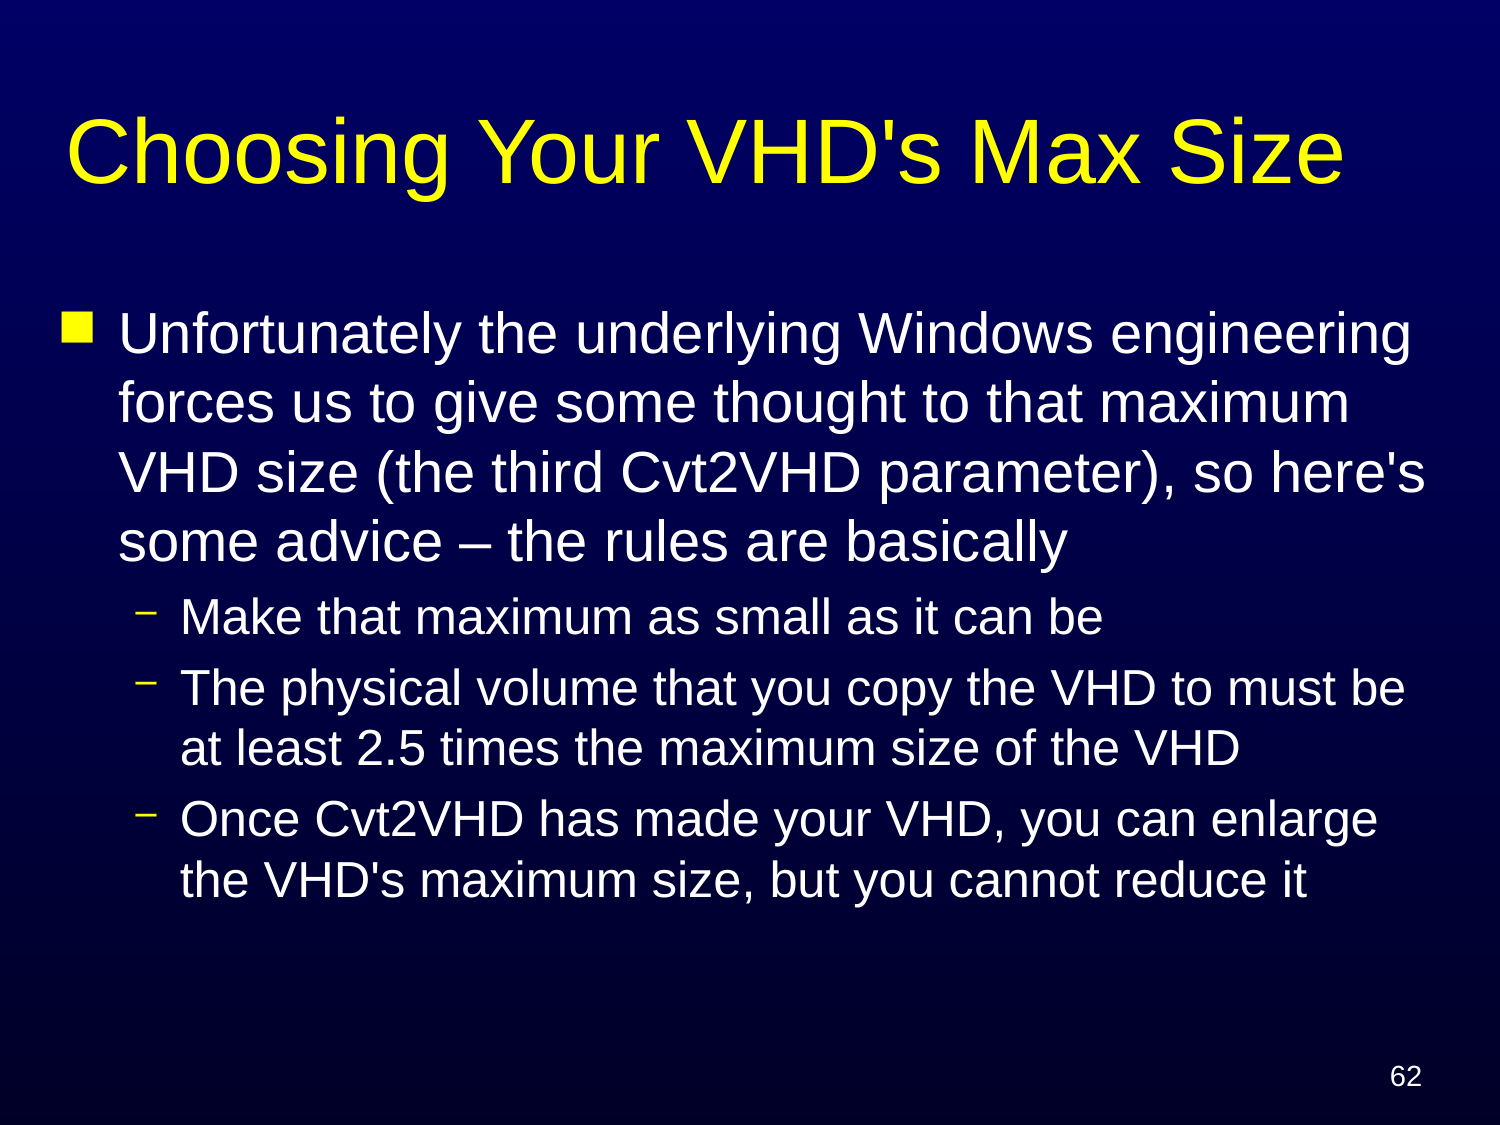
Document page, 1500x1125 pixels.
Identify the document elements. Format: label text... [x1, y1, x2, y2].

title Choosing Your VHD's Max Size [50, 56, 1463, 238]
list Unfortunately the underlying Windows engineering forces us to give some thought to that maximum VHD size (the third Cvt2VHD parameter), so here's some advice – the rules are basically Make that maximum as small as it can be The physical volume that you copy the VHD to must be at least 2.5 times the maximum size of the VHD Once Cvt2VHD has made your VHD, you can enlarge the VHD's maximum size, but you cannot reduce it [50, 287, 1475, 1013]
slide_number 62 [1125, 1037, 1438, 1113]
